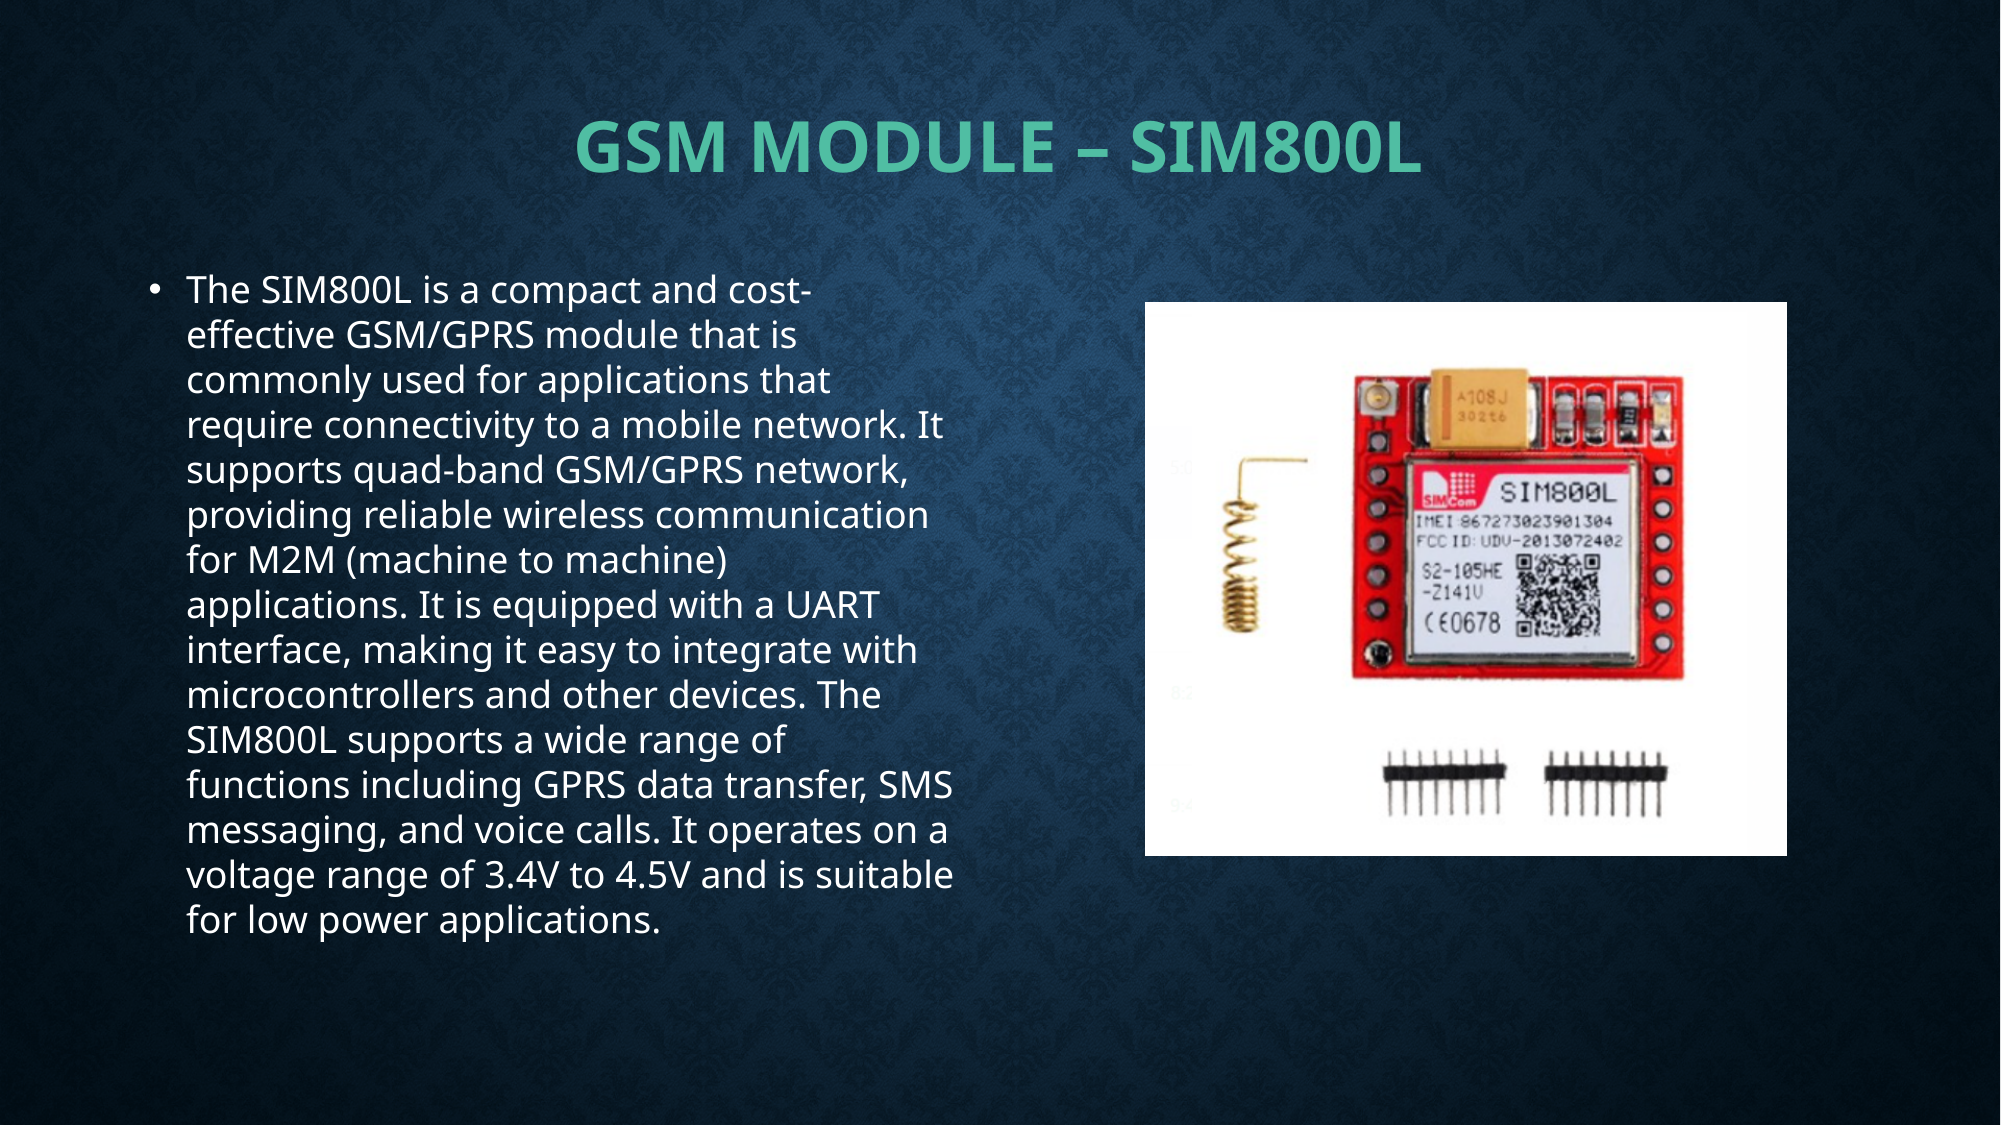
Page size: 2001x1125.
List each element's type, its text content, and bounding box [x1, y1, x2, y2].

title GSM MODULE – SIM800L [149, 40, 1849, 259]
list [1145, 302, 1787, 857]
list The SIM800L is a compact and cost-effective GSM/GPRS module that is commonly used for applications that require connectivity to a mobile network. It supports quad-band GSM/GPRS network, providing reliable wireless communication for M2M (machine to machine) applications. It is equipped with a UART interface, making it easy to integrate with microcontrollers and other devices. The SIM800L supports a wide range of functions including GPRS data transfer, SMS messaging, and voice calls. It operates on a voltage range of 3.4V to 4.5V and is suitable for low power applications. [133, 258, 972, 1023]
